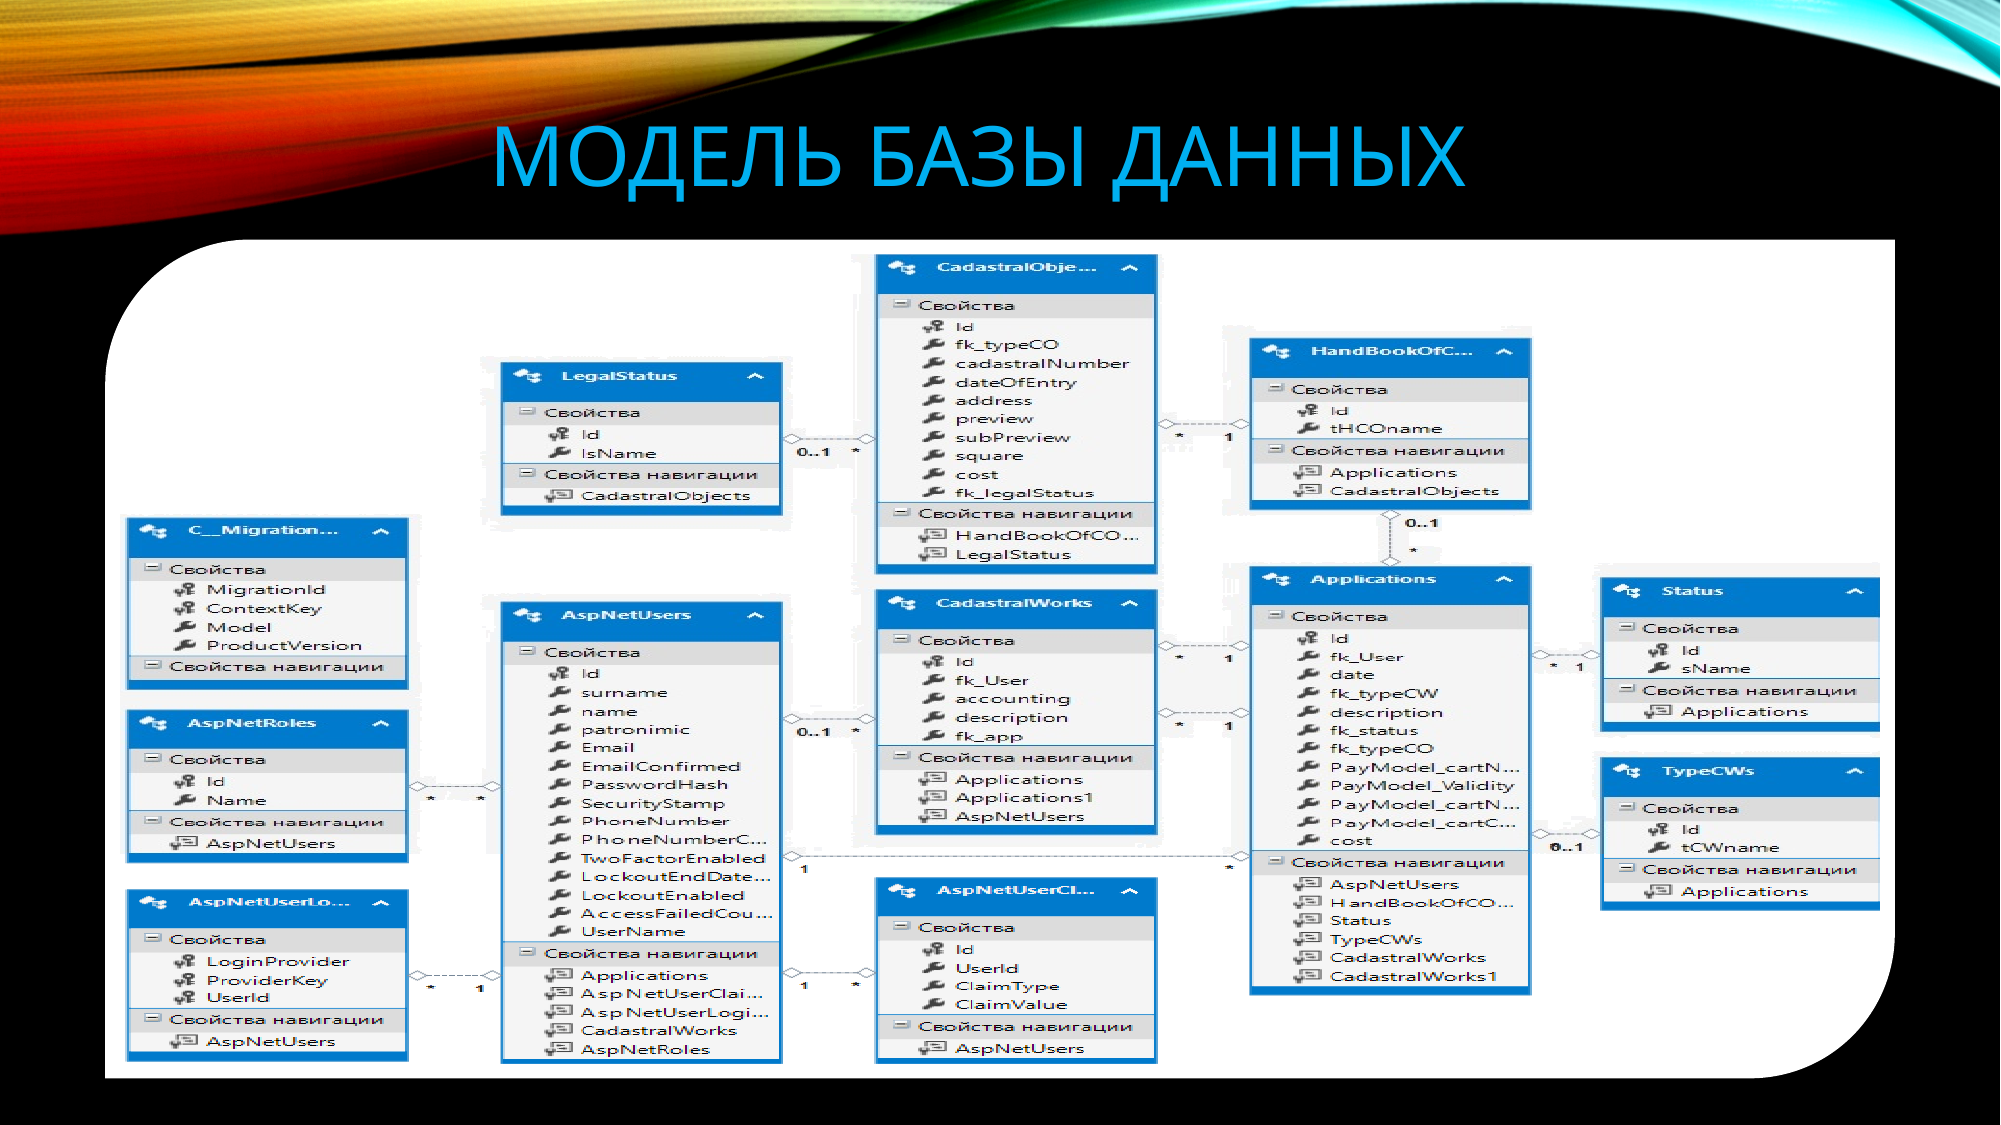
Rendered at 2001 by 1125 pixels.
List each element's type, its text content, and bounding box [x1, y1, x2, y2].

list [112, 246, 1888, 1072]
title Модель базы данных [474, 53, 1888, 214]
picture [0, 0, 2000, 237]
